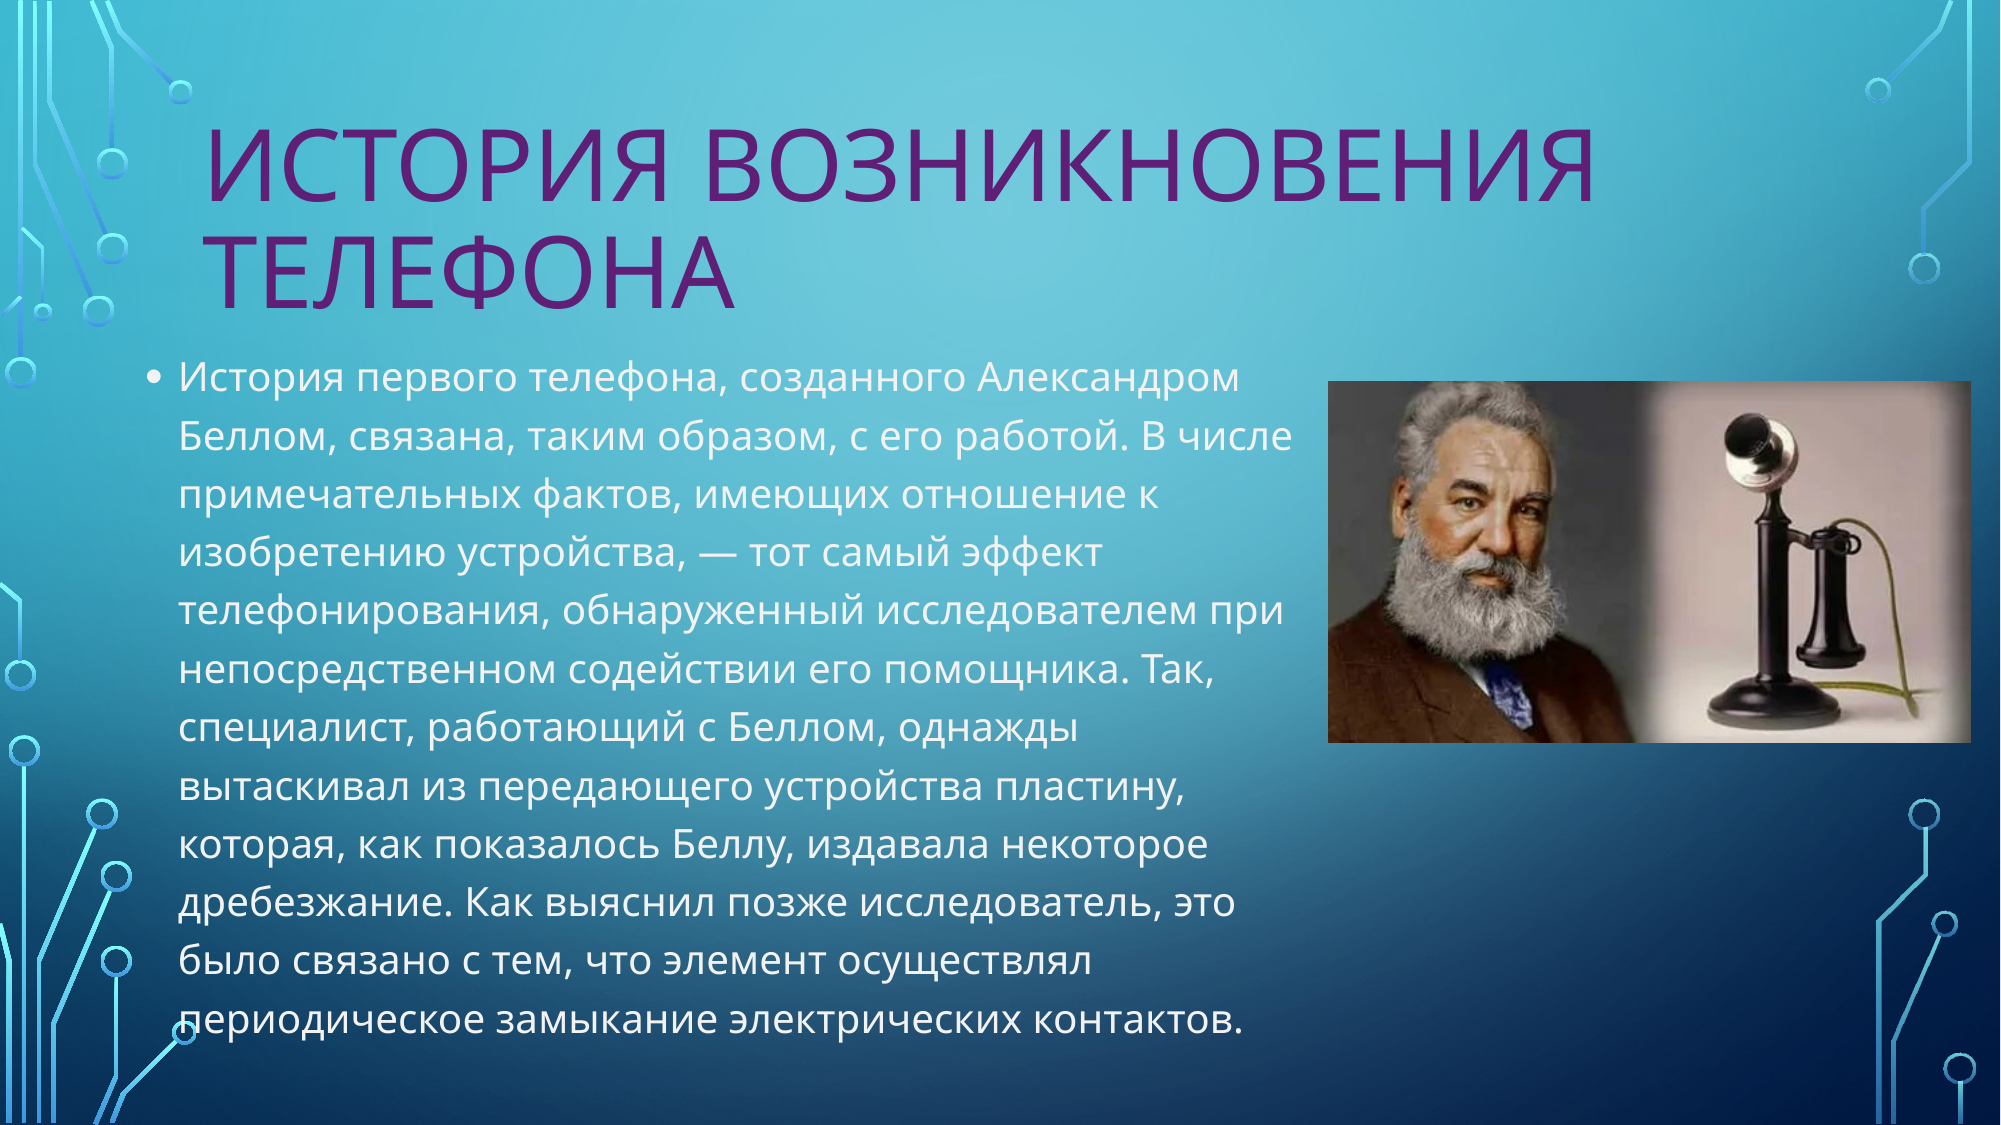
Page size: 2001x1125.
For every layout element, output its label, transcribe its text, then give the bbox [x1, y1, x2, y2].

picture [1328, 381, 1971, 744]
title История возникновения телефона [187, 101, 1813, 344]
list История первого телефона, созданного Александром Беллом, связана, таким образом, с его работой. В числе примечательных фактов, имеющих отношение к изобретению устройства, — тот самый эффект телефонирования, обнаруженный исследователем при непосредственном содействии его помощника. Так, специалист, работающий с Беллом, однажды вытаскивал из передающего устройства пластину, которая, как показалось Беллу, издавала некоторое дребезжание. Как выяснил позже исследователь, это было связано с тем, что элемент осуществлял периодическое замыкание электрических контактов. [130, 334, 1312, 1062]
